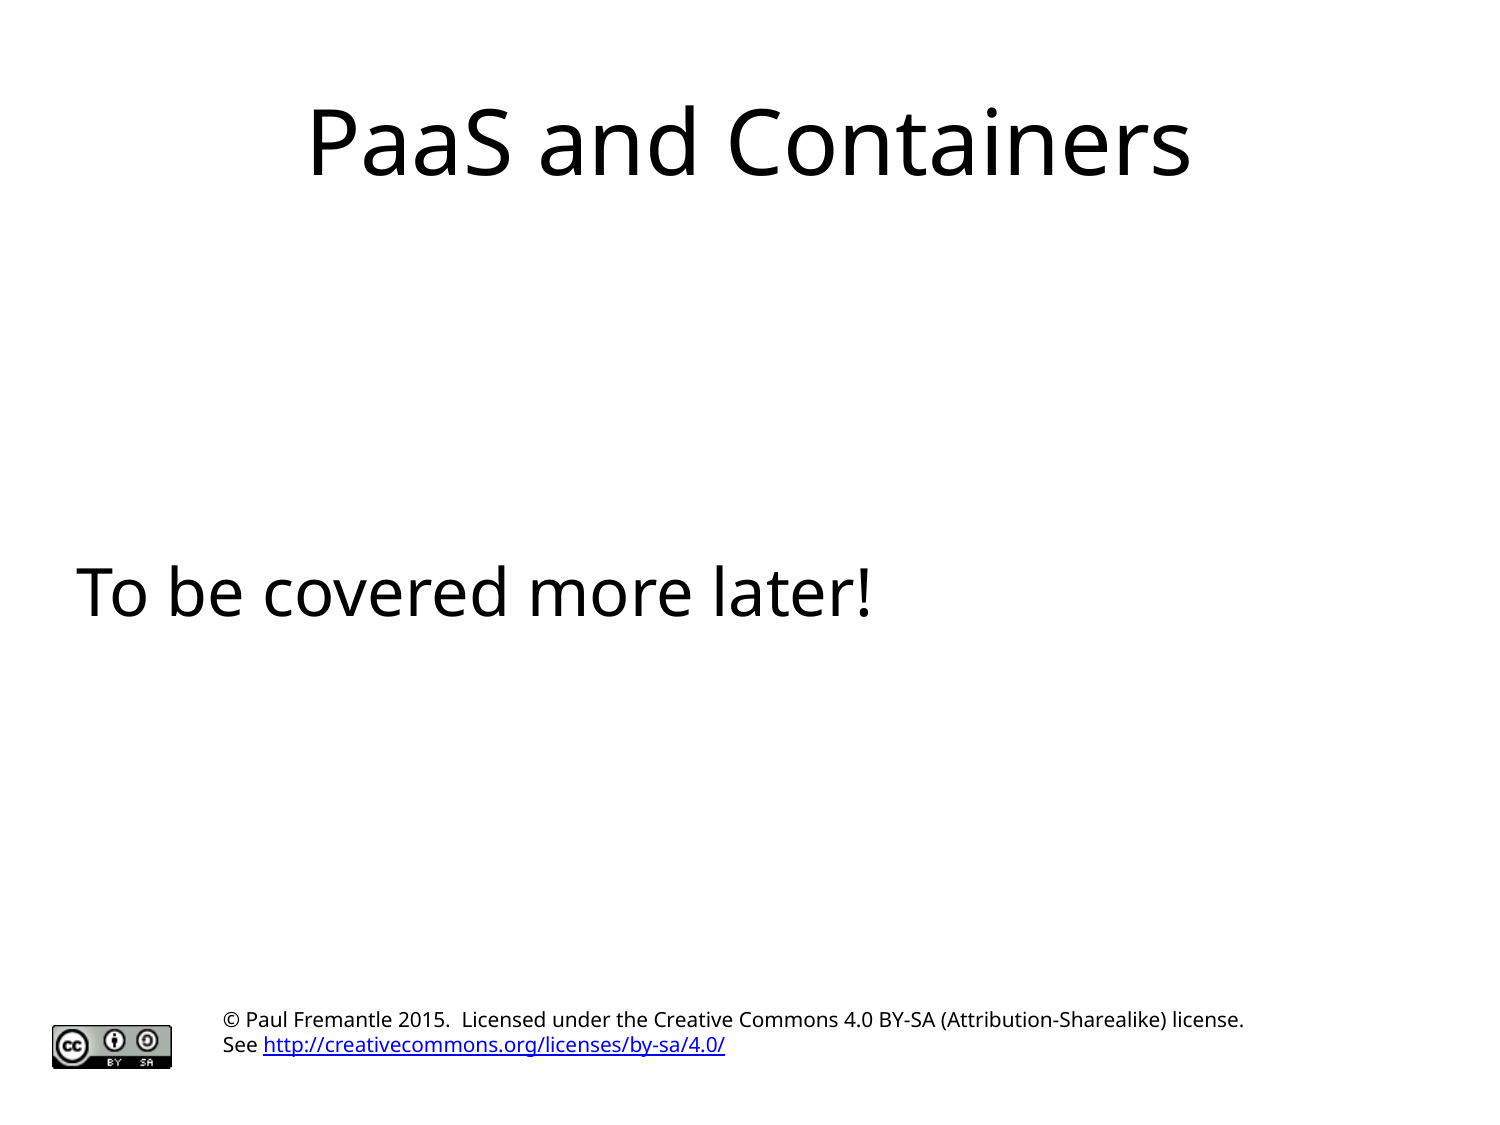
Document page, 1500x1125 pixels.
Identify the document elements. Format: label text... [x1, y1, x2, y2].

title PaaS and Containers [75, 45, 1425, 233]
list To be covered more later! [61, 262, 1412, 1005]
picture [52, 1025, 172, 1069]
